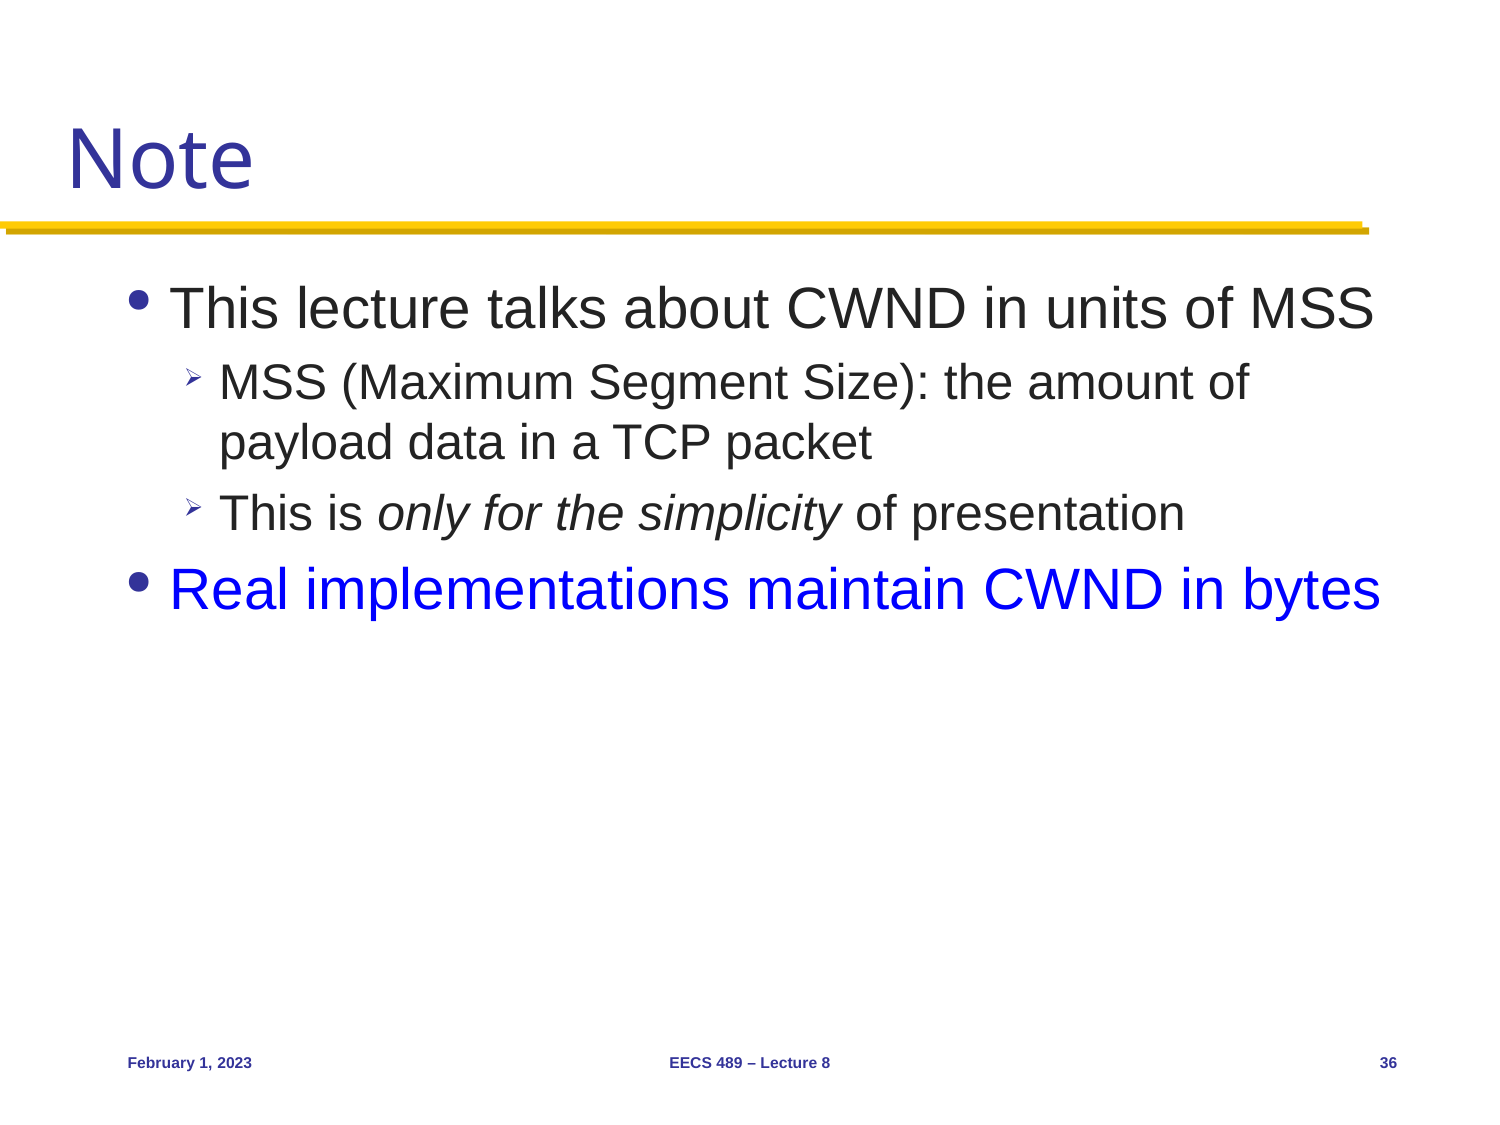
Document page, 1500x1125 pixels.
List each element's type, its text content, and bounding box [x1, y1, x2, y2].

title Note [49, 24, 1451, 213]
list This lecture talks about CWND in units of MSS MSS (Maximum Segment Size): the amount of payload data in a TCP packet This is only for the simplicity of presentation Real implementations maintain CWND in bytes [112, 262, 1413, 988]
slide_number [112, 1024, 426, 1101]
footer EECS 489 – Lecture 8 [512, 1024, 988, 1101]
slide_number 36 [1312, 1024, 1413, 1101]
